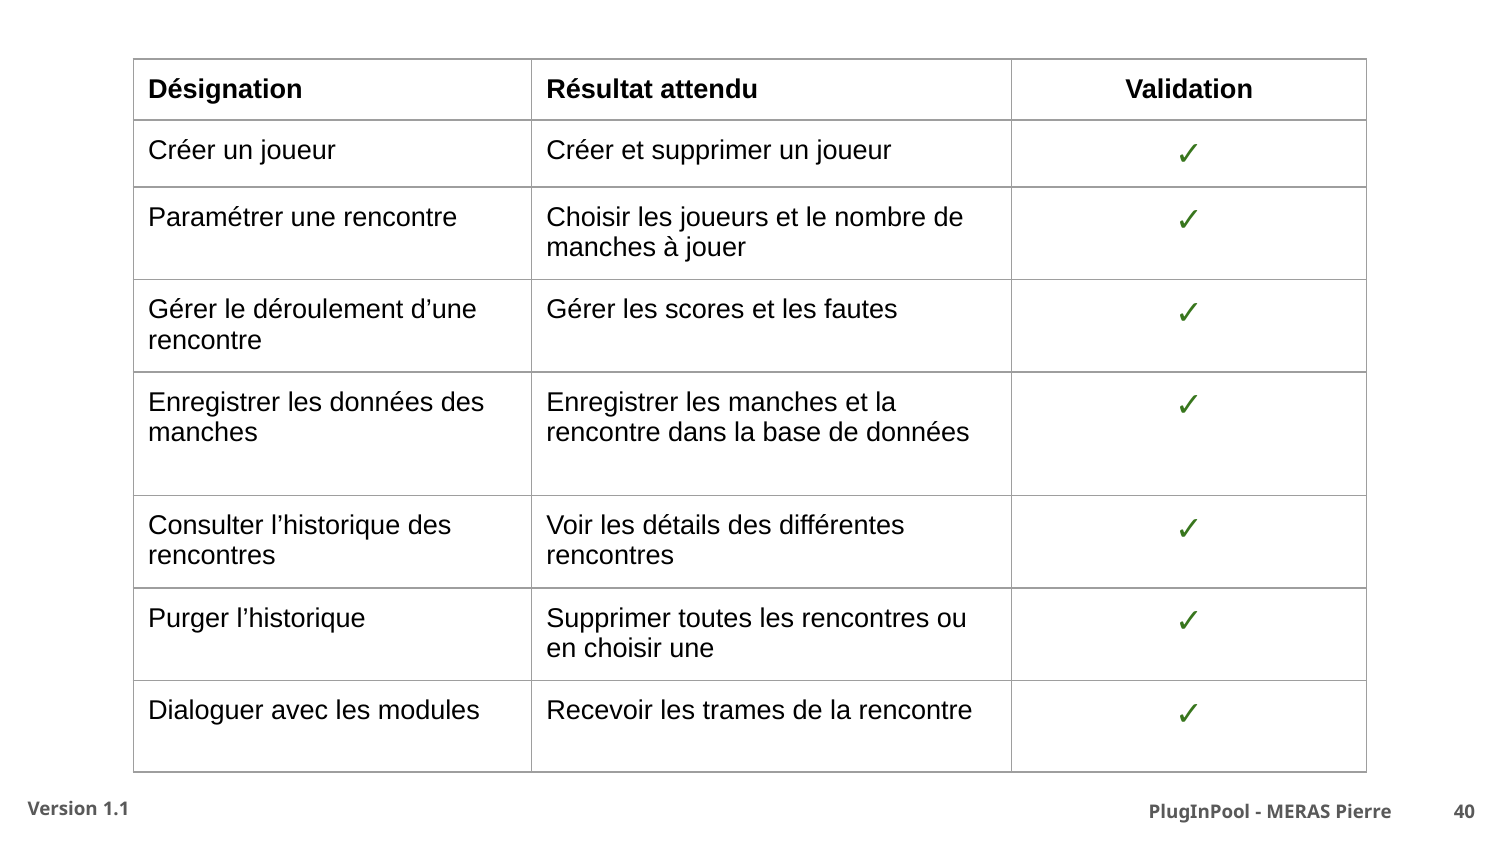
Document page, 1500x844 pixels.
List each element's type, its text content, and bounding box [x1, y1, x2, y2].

table_cell Paramétrer une rencontre [134, 188, 531, 279]
table_cell Enregistrer les manches et la rencontre dans la base de données [532, 373, 1011, 495]
table_cell ✓ [1012, 188, 1366, 279]
table_cell ✓ [1012, 589, 1366, 680]
table_cell Consulter l’historique des rencontres [134, 496, 531, 587]
table_cell Dialoguer avec les modules [134, 681, 531, 771]
table_cell Enregistrer les données des manches [134, 373, 531, 495]
table_header Désignation [134, 60, 531, 119]
table_cell ✓ [1012, 681, 1366, 771]
table_cell ✓ [1012, 373, 1366, 495]
table_cell Choisir les joueurs et le nombre de manches à jouer [532, 188, 1011, 279]
table_header Résultat attendu [532, 60, 1011, 119]
table_cell Purger l’historique [134, 589, 531, 680]
table_cell Créer un joueur [134, 121, 531, 186]
table_cell Gérer les scores et les fautes [532, 280, 1011, 371]
table_cell Voir les détails des différentes rencontres [532, 496, 1011, 587]
table_cell ✓ [1012, 496, 1366, 587]
table_header Validation [1012, 60, 1366, 119]
table_cell Recevoir les trames de la rencontre [532, 681, 1011, 771]
table_cell ✓ [1012, 280, 1366, 371]
table_cell ✓ [1012, 121, 1366, 186]
slide_number PlugInPool - MERAS Pierre ‹#› [1120, 779, 1491, 844]
table_cell Créer et supprimer un joueur [532, 121, 1011, 186]
table_cell Gérer le déroulement d’une rencontre [134, 280, 531, 371]
table_cell Supprimer toutes les rencontres ou en choisir une [532, 589, 1011, 680]
